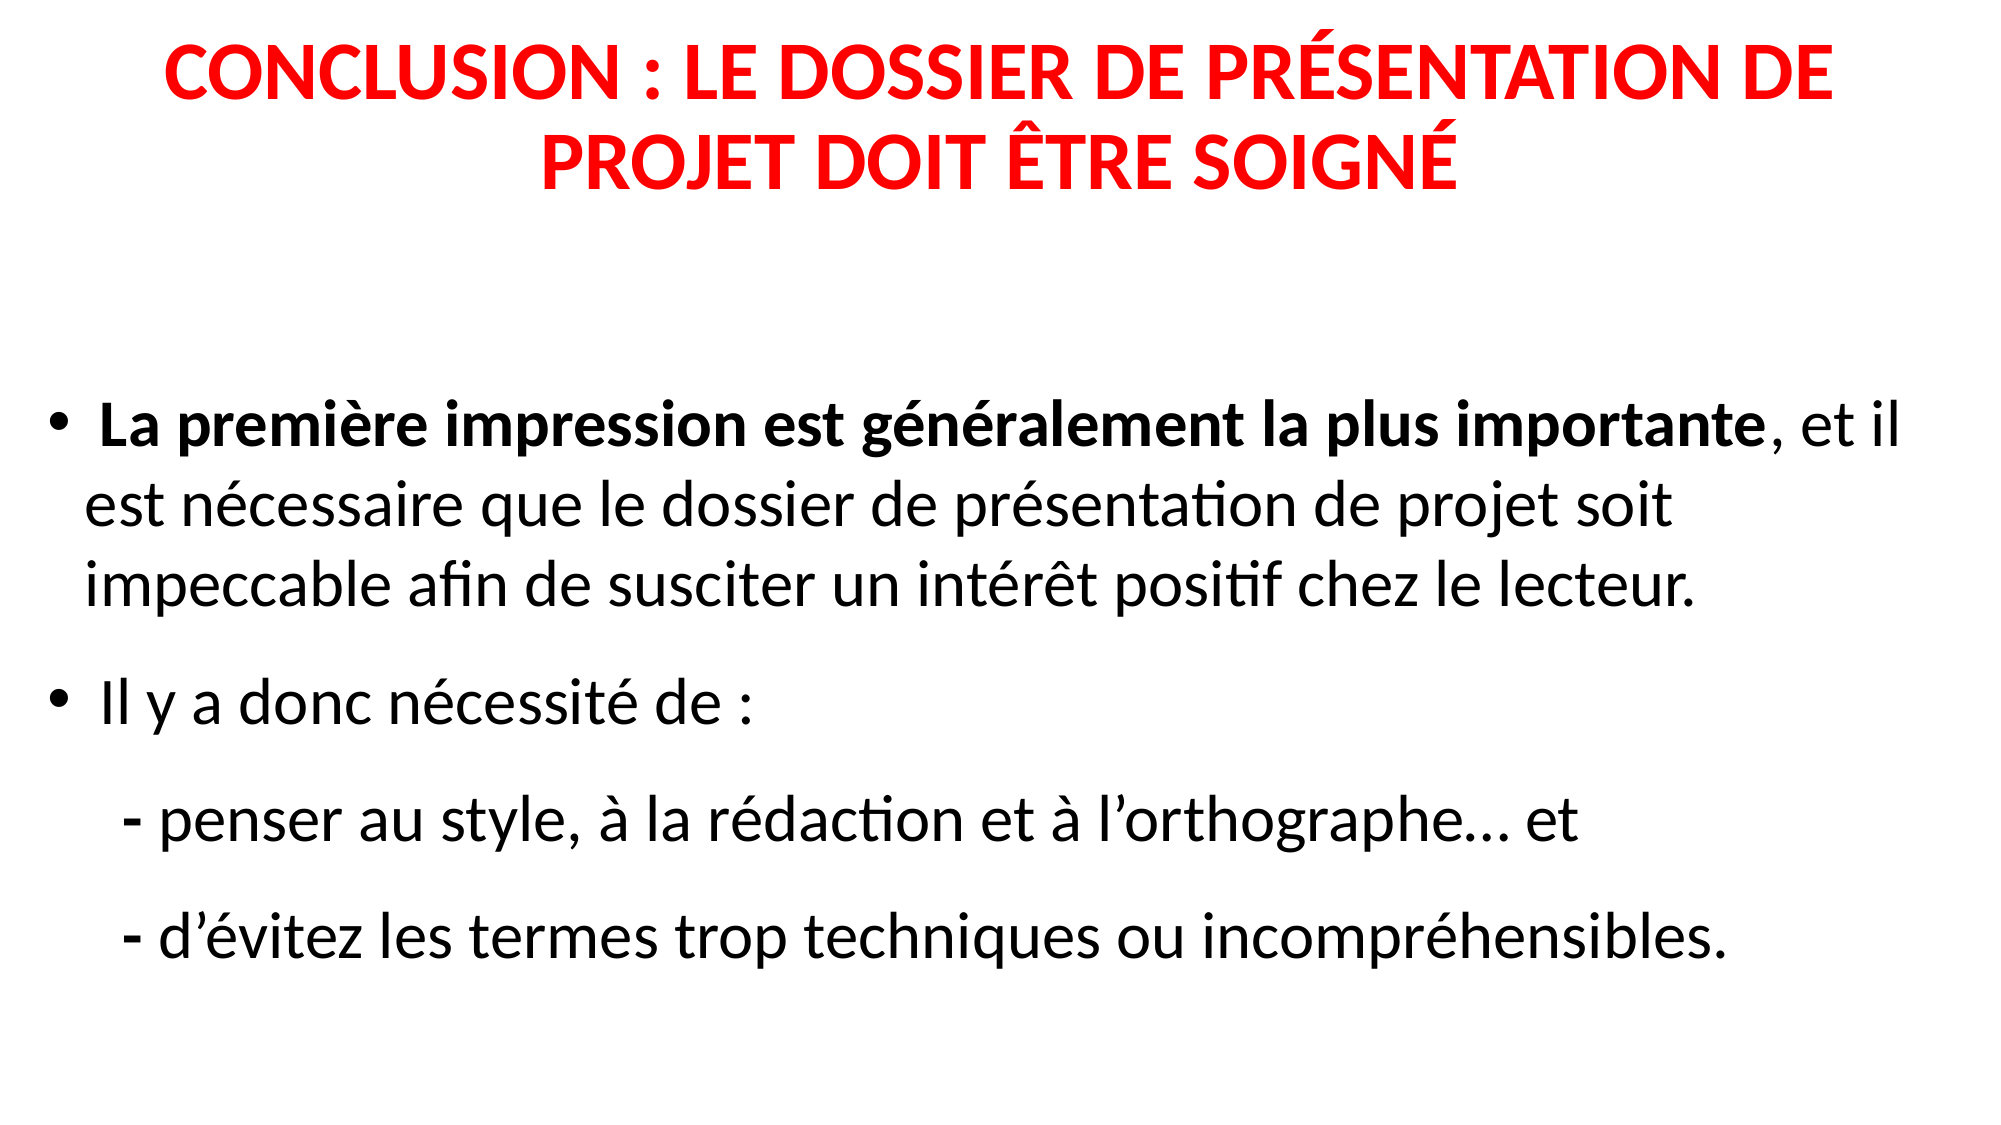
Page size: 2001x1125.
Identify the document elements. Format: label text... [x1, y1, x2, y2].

list La première impression est généralement la plus importante, et il est nécessaire que le dossier de présentation de projet soit impeccable afin de susciter un intérêt positif chez le lecteur. Il y a donc nécessité de : - penser au style, à la rédaction et à l’orthographe… et - d’évitez les termes trop techniques ou incompréhensibles. [32, 372, 1968, 1046]
title CONCLUSION : Le dossier de présentation de projet doit être soigné [32, 32, 1968, 204]
